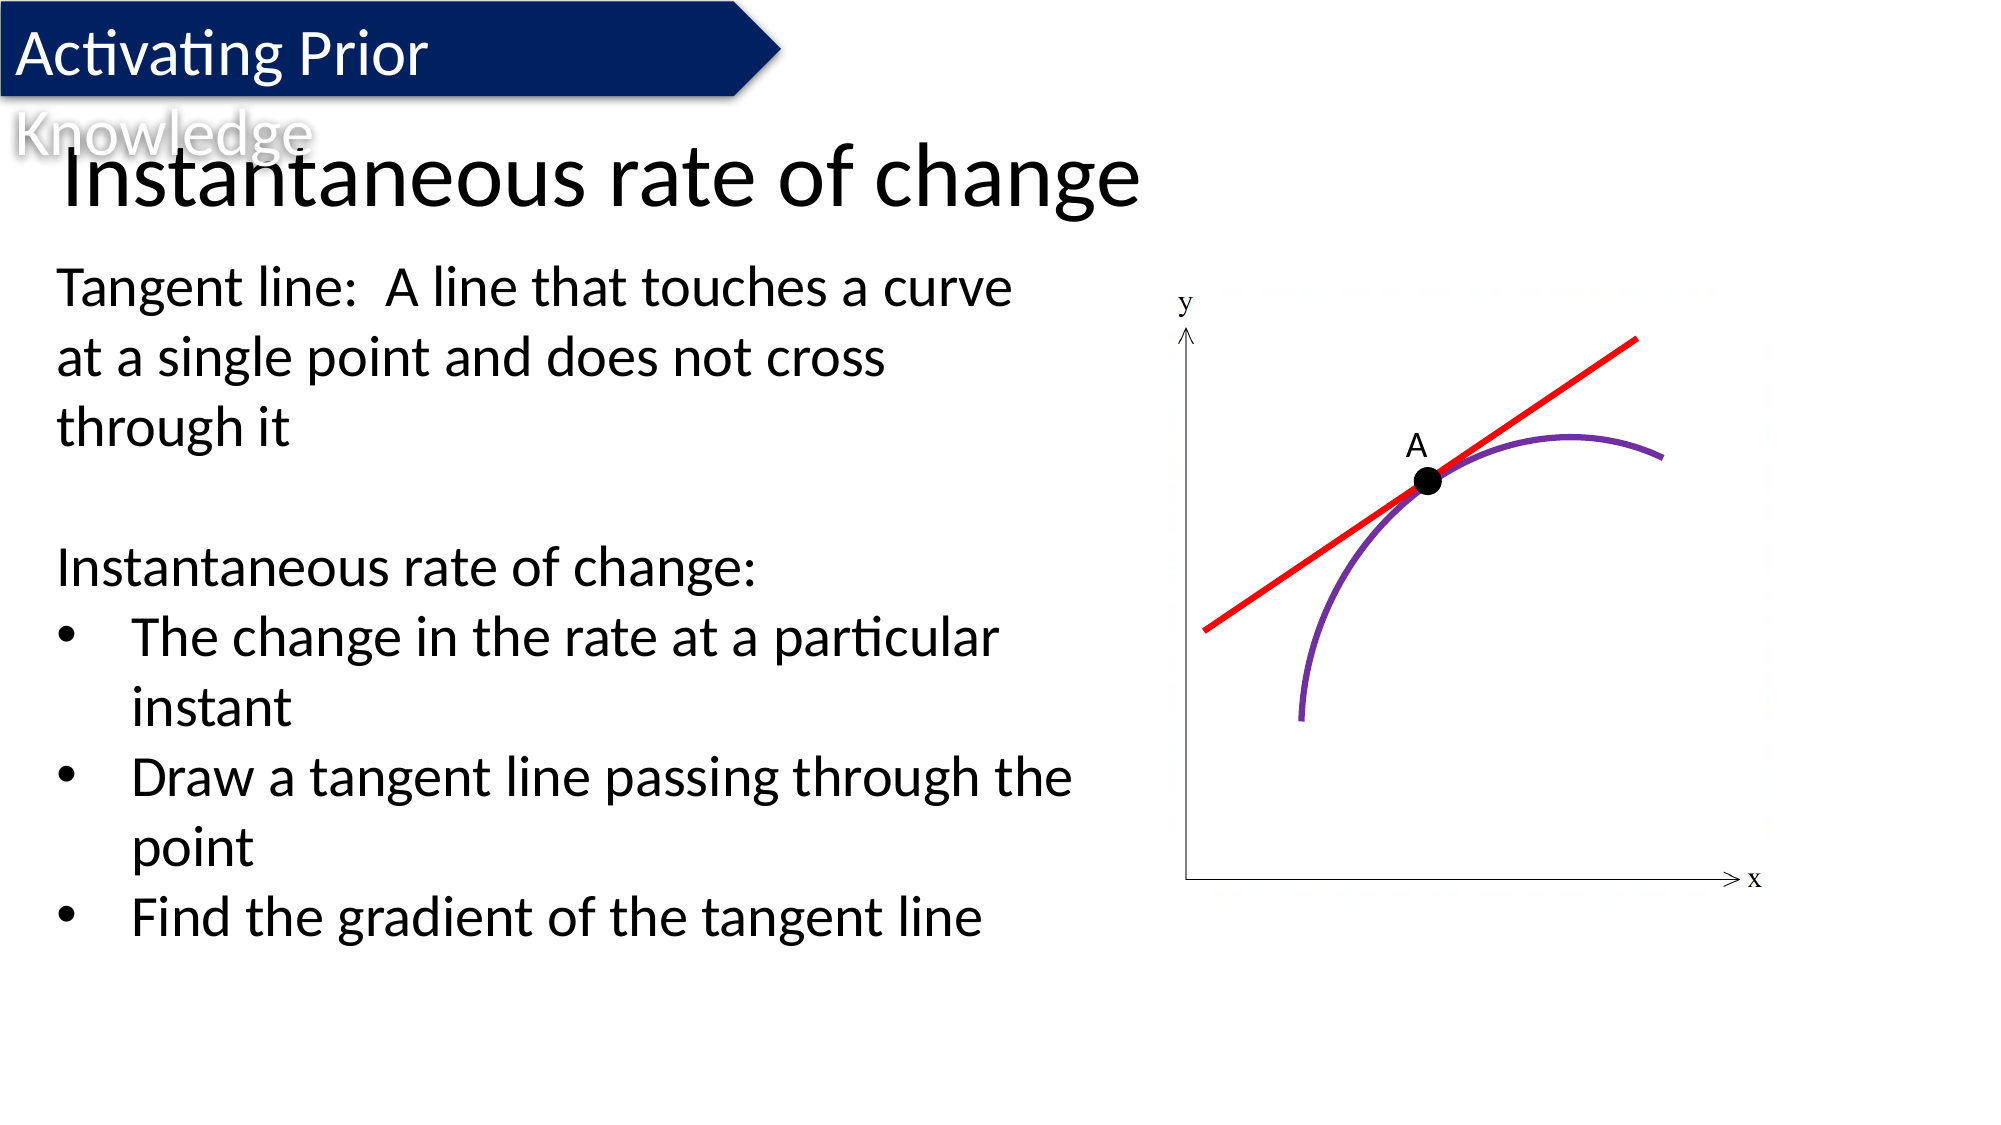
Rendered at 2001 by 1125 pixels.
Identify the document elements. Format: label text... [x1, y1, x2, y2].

text_box Tangent line: A line that touches a curve at a single point and does not cross through it [41, 240, 1064, 466]
text_box Activating Prior Knowledge [0, 1, 782, 97]
text_box Instantaneous rate of change: The change in the rate at a particular instant Draw a tangent line passing through the point Find the gradient of the tangent line [41, 521, 1152, 956]
title Instantaneous rate of change [46, 105, 1438, 248]
picture [1168, 287, 1772, 899]
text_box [1203, 338, 1638, 632]
